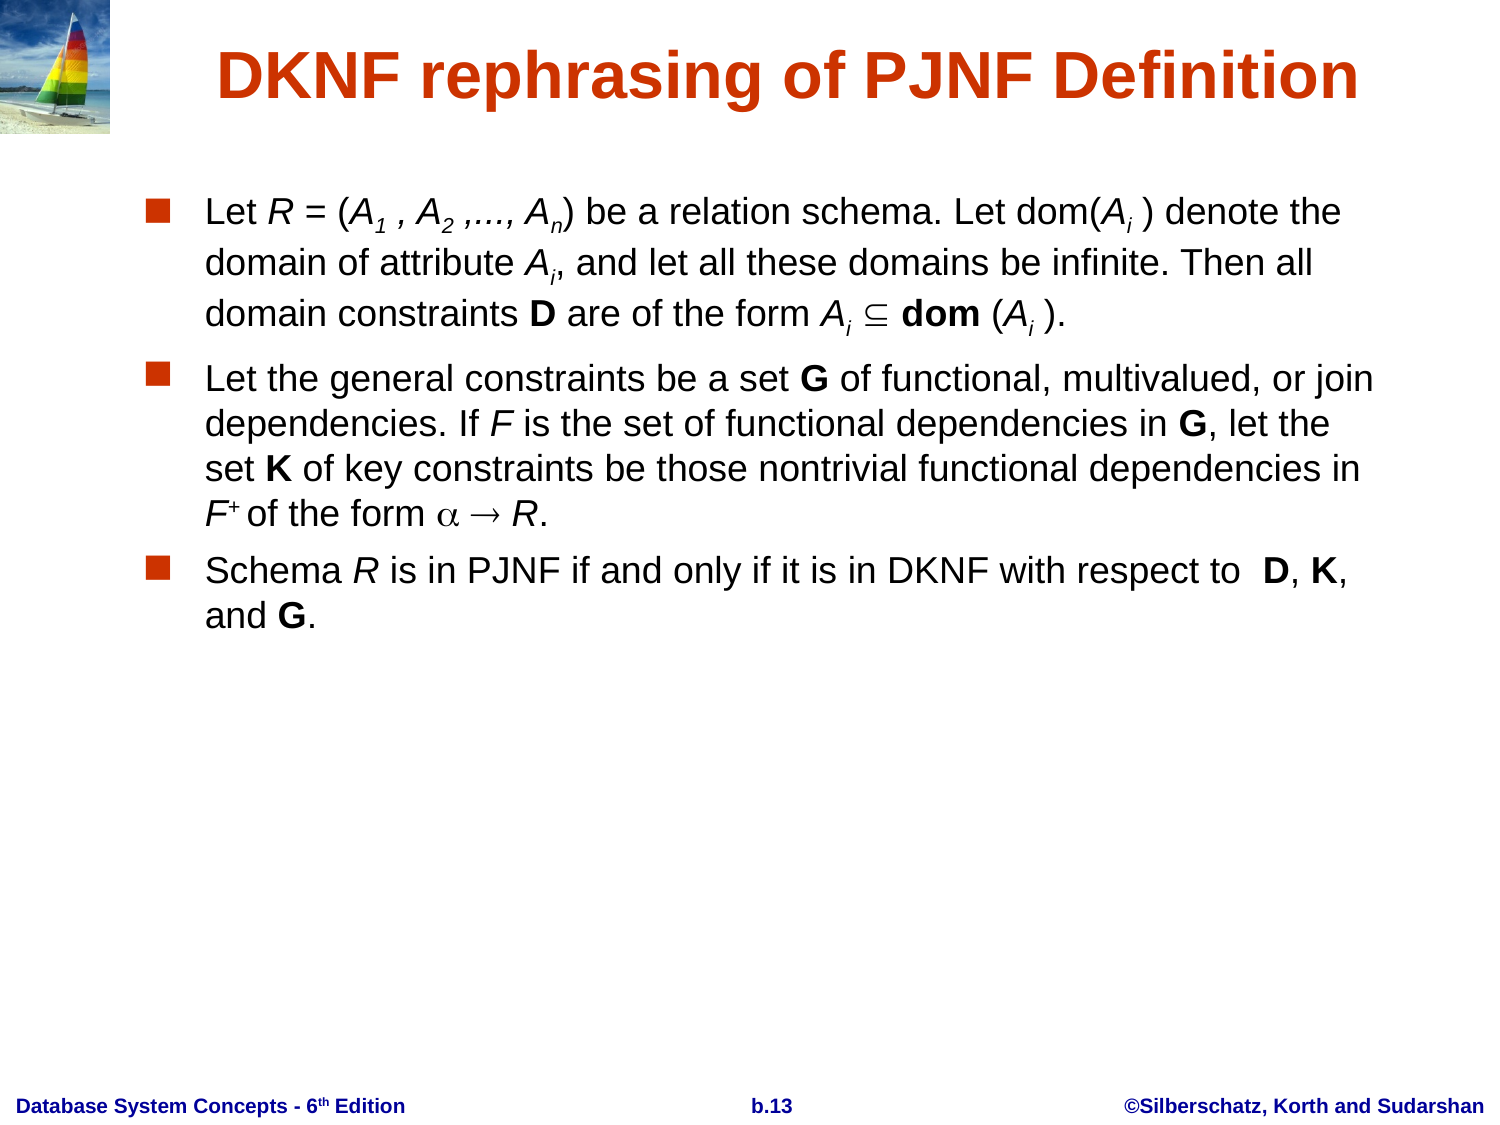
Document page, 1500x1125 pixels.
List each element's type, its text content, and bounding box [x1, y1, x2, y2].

list Let R = (A1 , A2 ,..., An) be a relation schema. Let dom(Ai ) denote the domain of attribute Ai, and let all these domains be infinite. Then all domain constraints D are of the form Ai  dom (Ai ). Let the general constraints be a set G of functional, multivalued, or join dependencies. If F is the set of functional dependencies in G, let the set K of key constraints be those nontrivial functional dependencies in F+ of the form   R. Schema R is in PJNF if and only if it is in DKNF with respect to D, K, and G. [133, 179, 1391, 700]
title DKNF rephrasing of PJNF Definition [125, 18, 1452, 120]
picture [0, 0, 110, 134]
